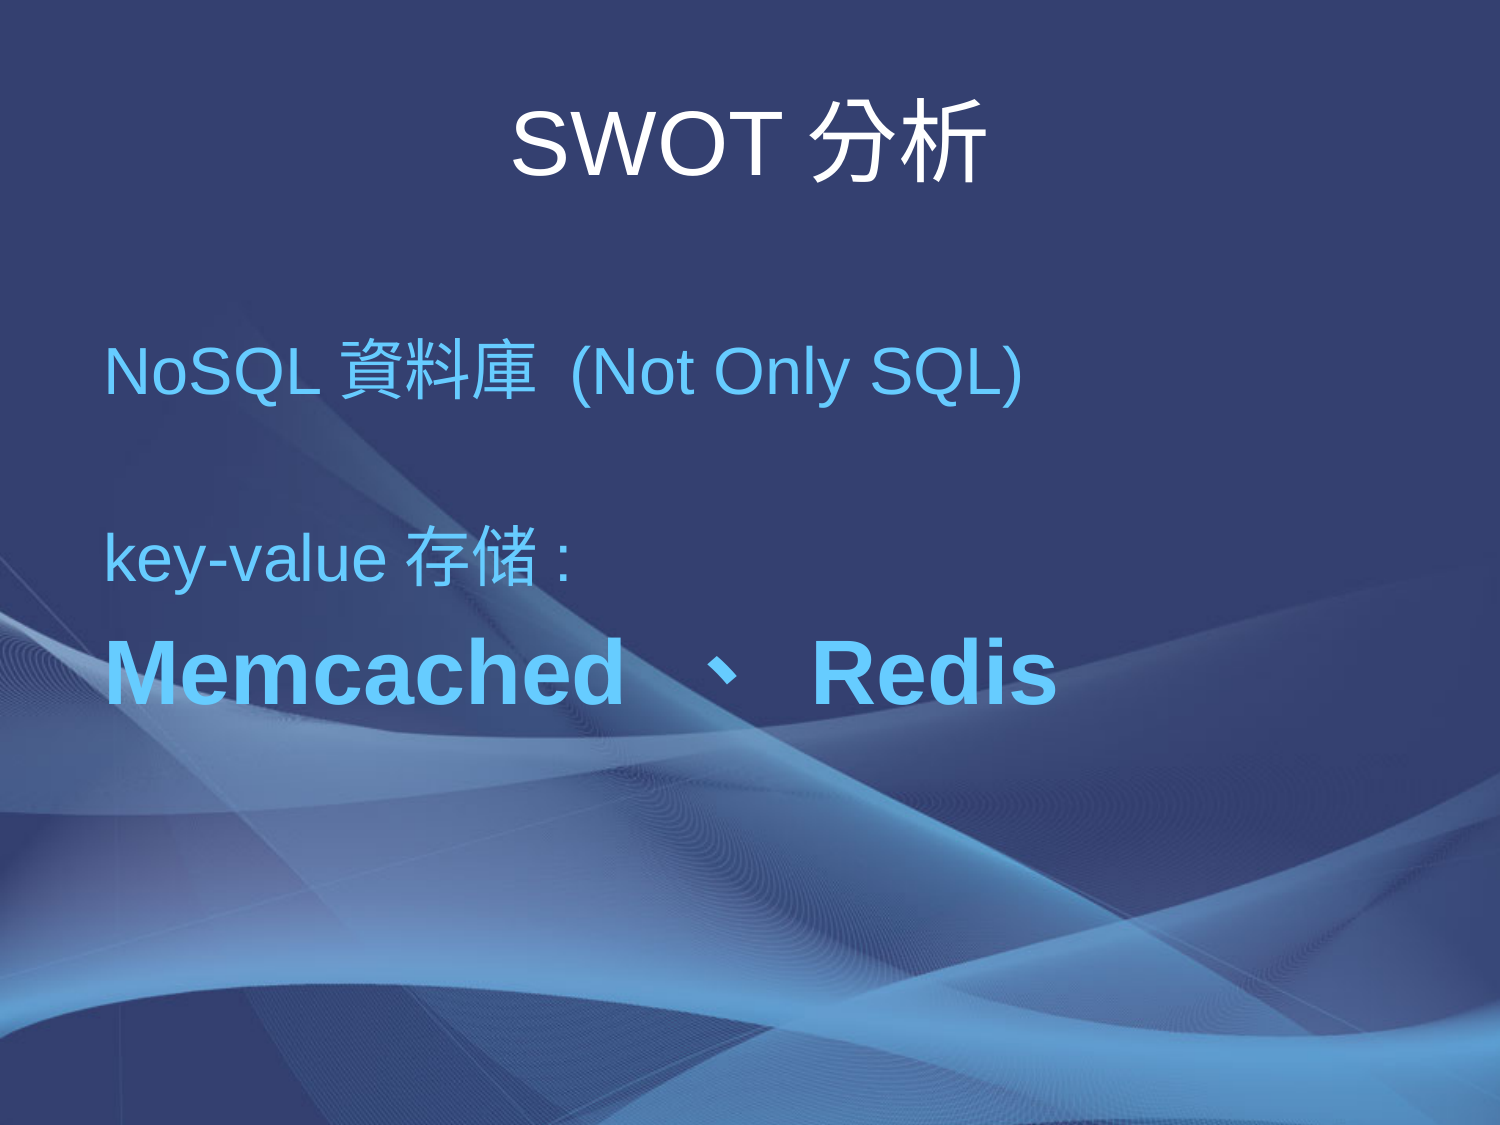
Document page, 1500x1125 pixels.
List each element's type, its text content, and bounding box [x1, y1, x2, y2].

list [75, 262, 1425, 870]
picture [0, 0, 1500, 1125]
title SWOT分析 [75, 45, 1425, 233]
text_box NoSQL資料庫 (Not Only SQL) key-value存储: Memcached 、 Redis [88, 320, 1439, 928]
